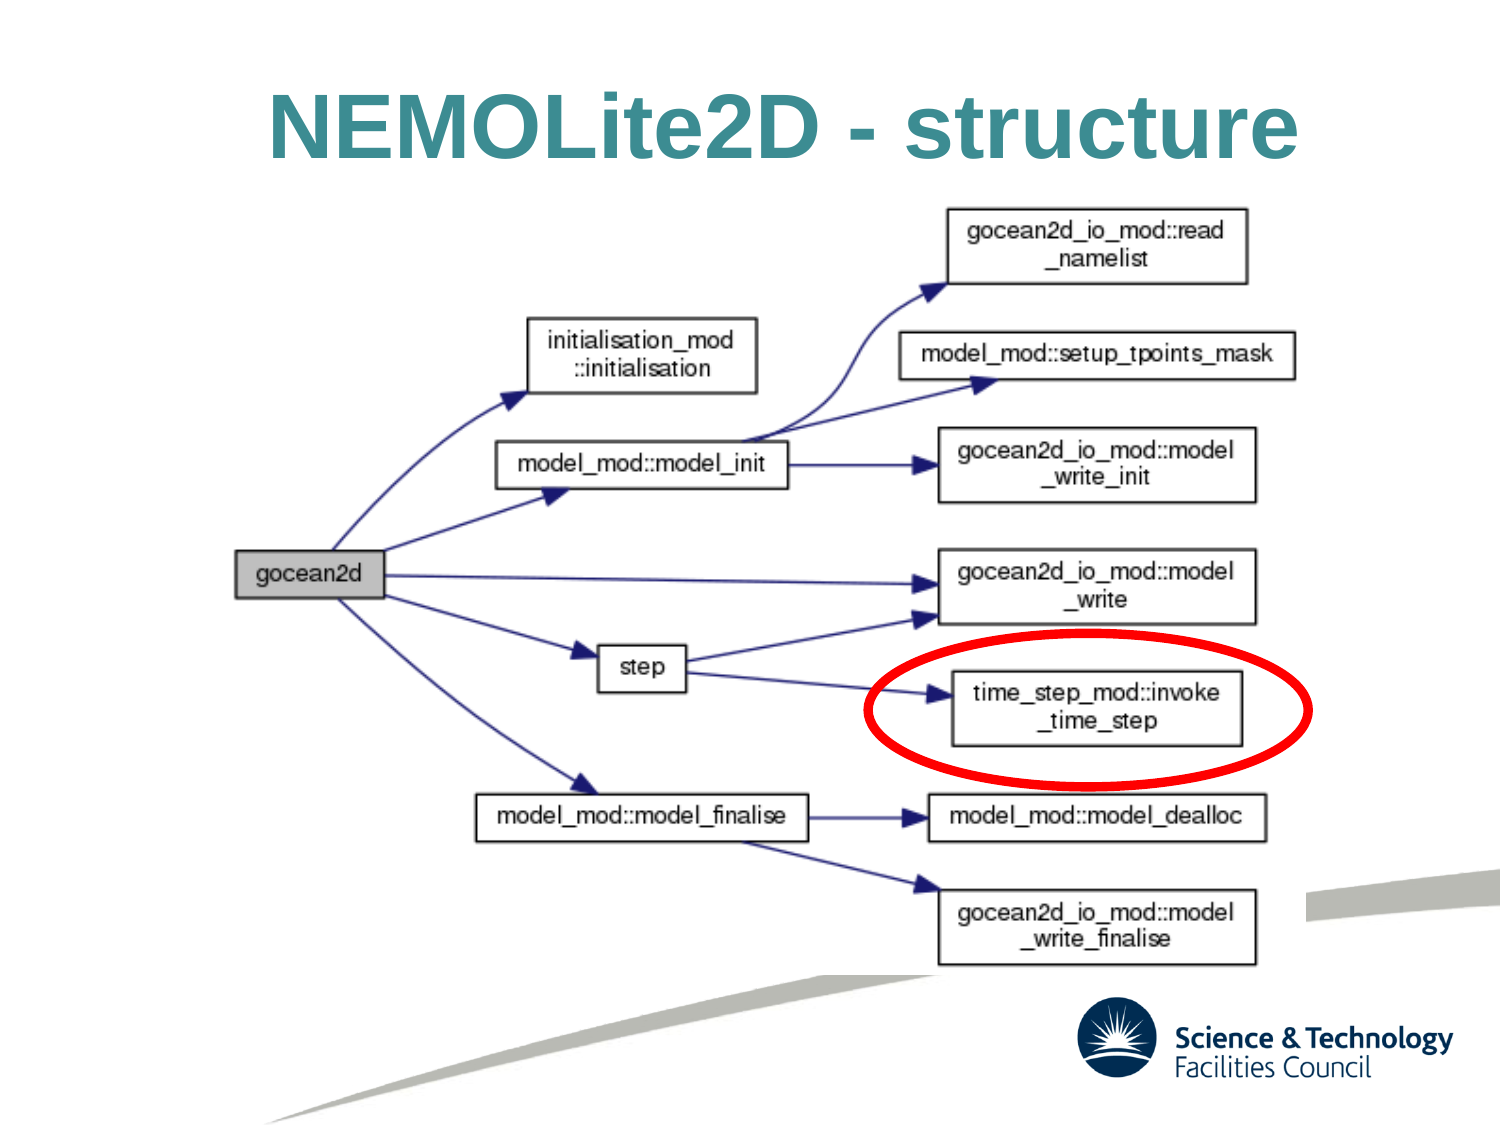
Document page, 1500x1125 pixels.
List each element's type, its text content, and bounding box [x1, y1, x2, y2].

text_box NEMOLite2D - structure [217, 58, 1352, 186]
picture [227, 196, 1500, 1125]
